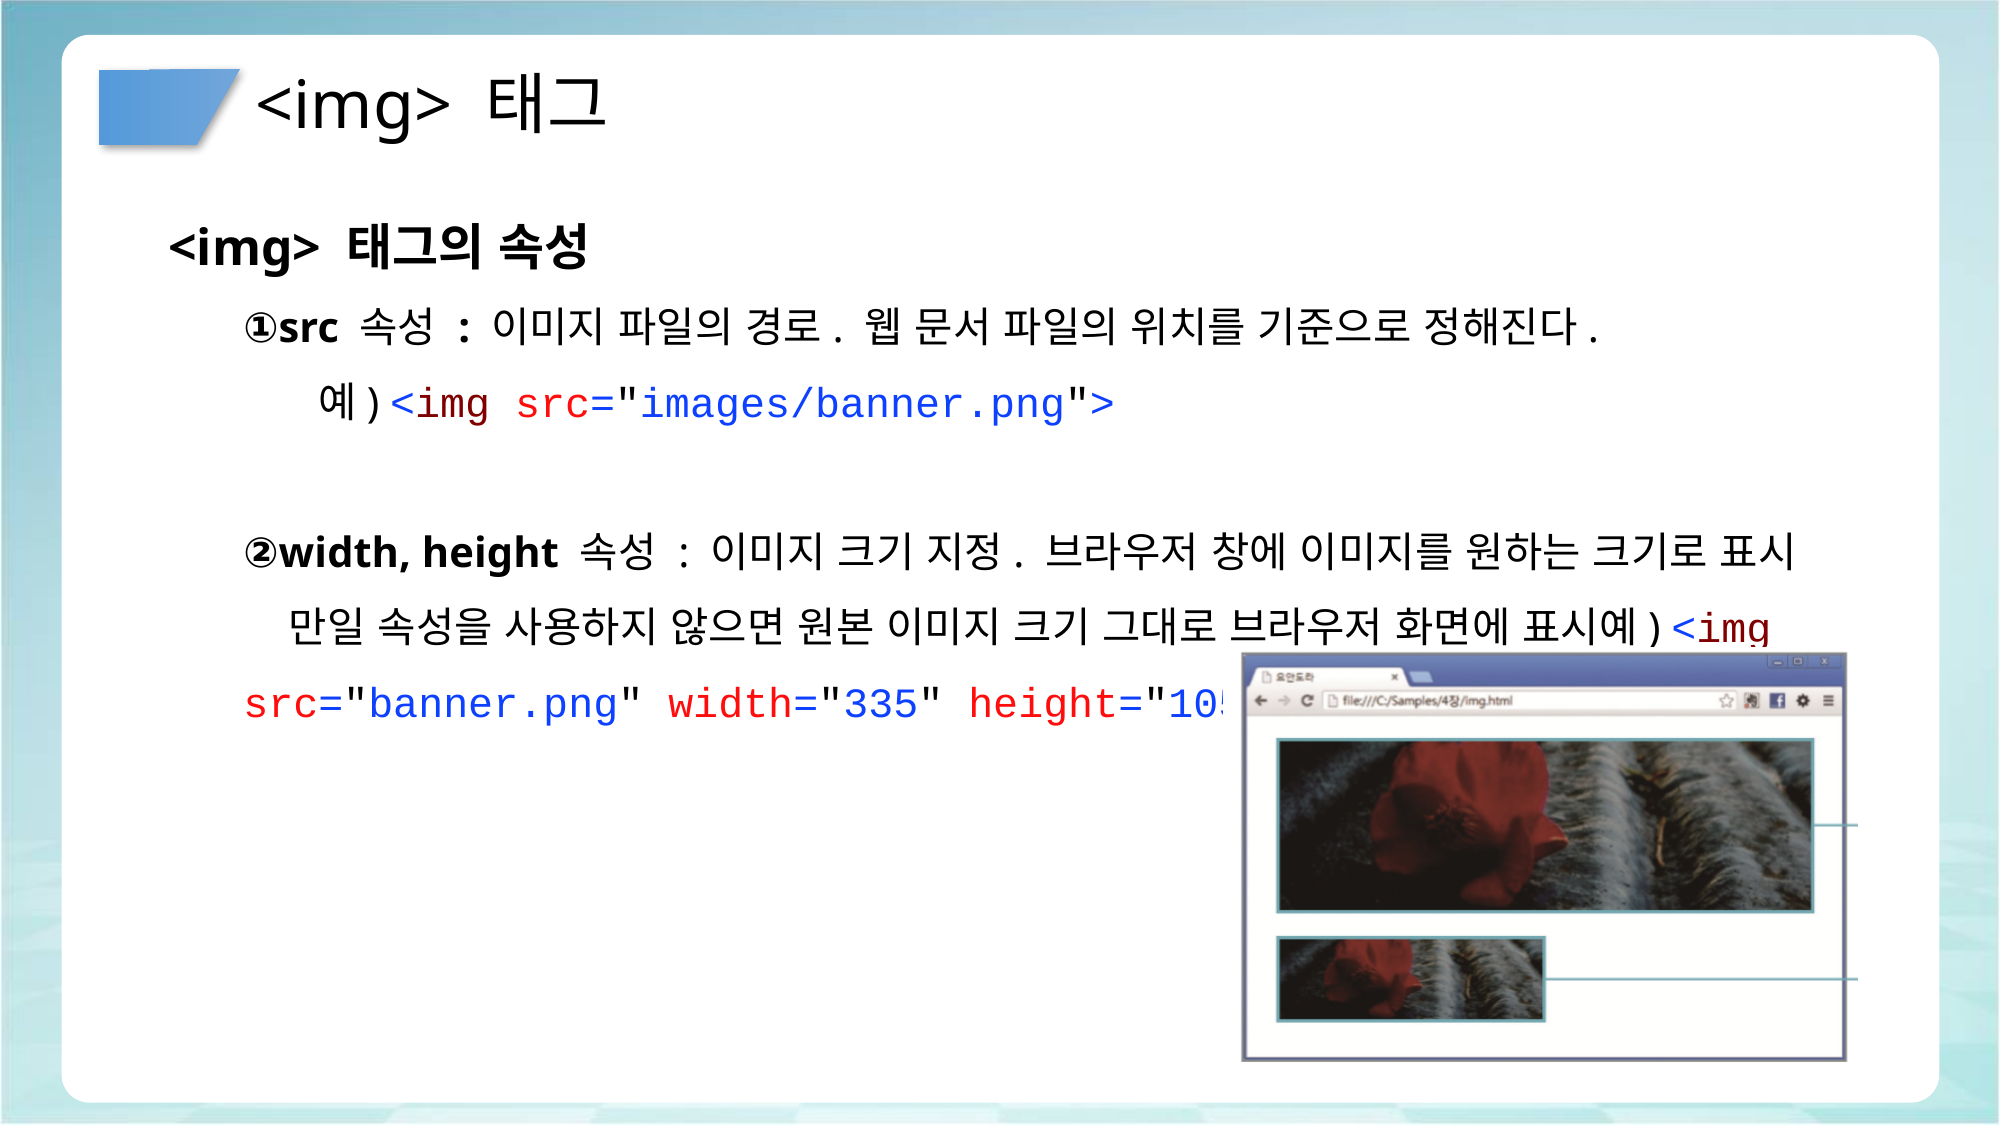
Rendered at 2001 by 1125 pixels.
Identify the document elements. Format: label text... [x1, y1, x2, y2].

title <img> 태그 [240, 49, 1809, 165]
text_box <img> 태그의 속성 ①src 속성 : 이미지 파일의 경로. 웹 문서 파일의 위치를 기준으로 정해진다. 예) <img src="images/banner.png"> ②width, height 속성 : 이미지 크기 지정. 브라우저 창에 이미지를 원하는 크기로 표시 만일 속성을 사용하지 않으면 원본 이미지 크기 그대로 브라우저 화면에 표시예) <img src="banner.png" width="335" height="105"> [153, 208, 1900, 794]
picture [0, 0, 2001, 1125]
